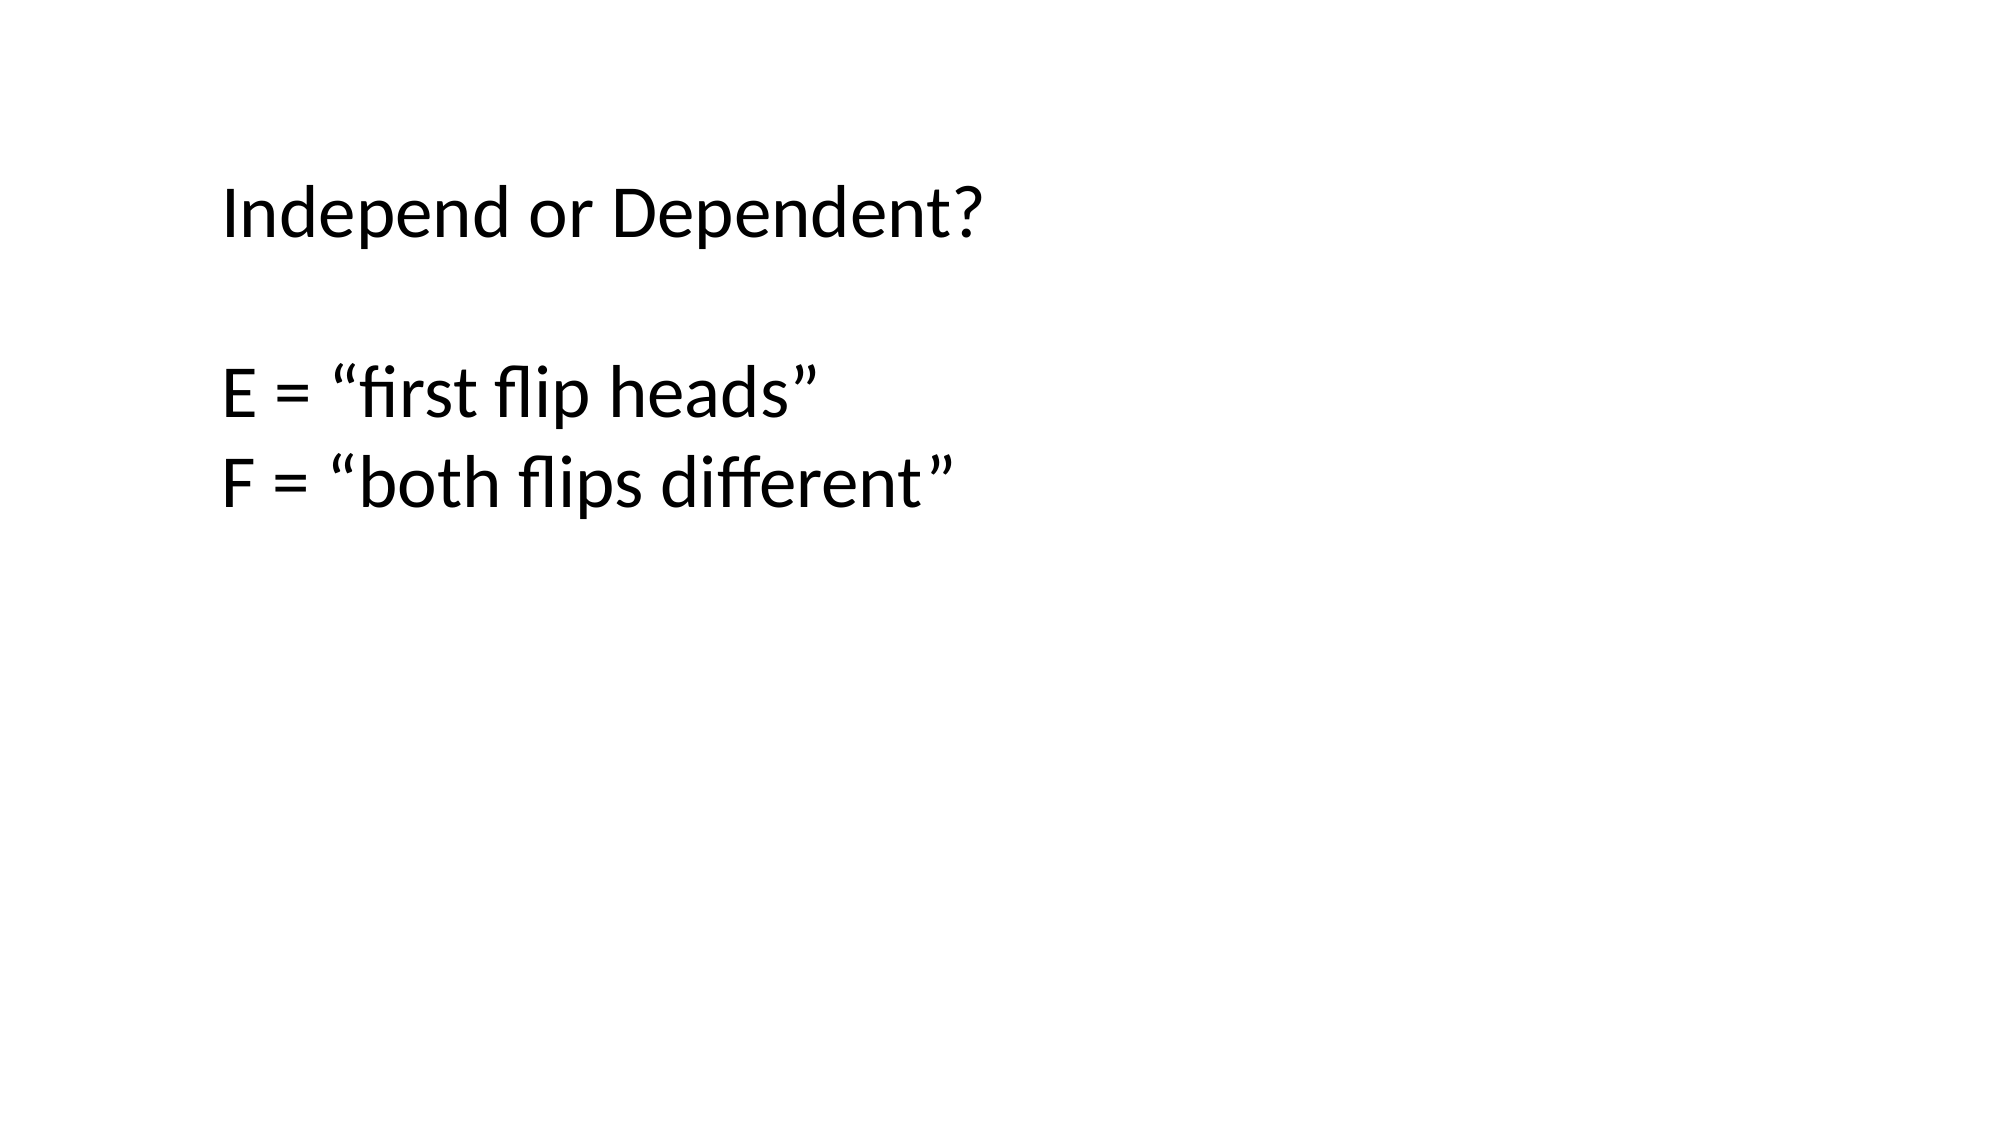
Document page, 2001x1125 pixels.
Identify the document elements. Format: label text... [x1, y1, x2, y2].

text_box Independ or Dependent? E = “first flip heads” F = “both flips different” [206, 155, 1002, 531]
